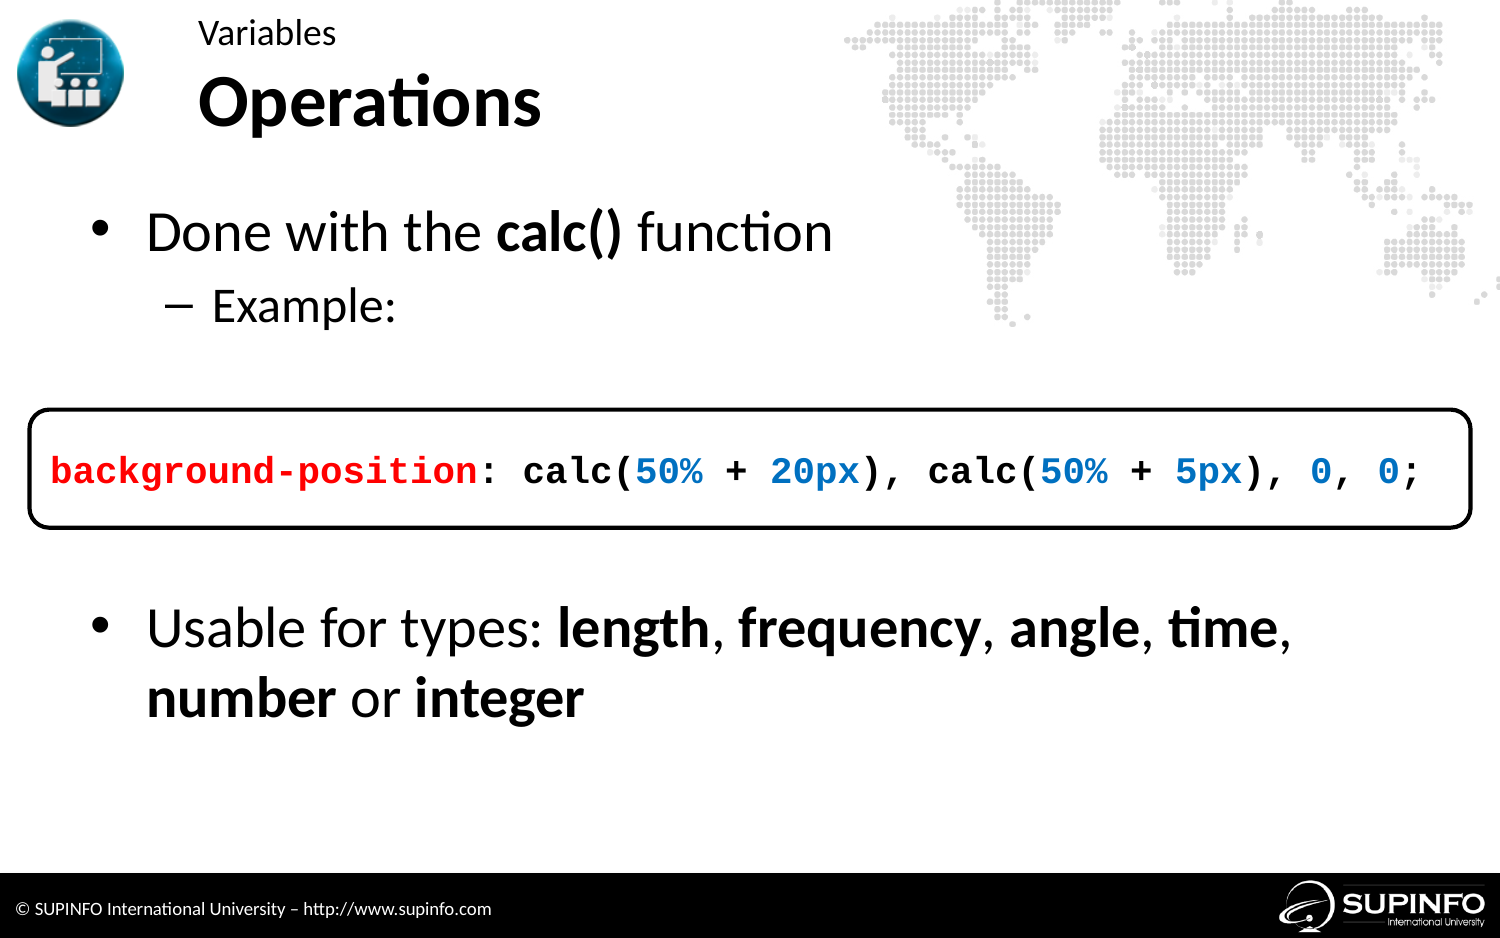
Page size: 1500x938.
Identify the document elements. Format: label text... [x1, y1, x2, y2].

list Done with the calc() function Example: Usable for types: length, frequency, angle, time, number or integer [75, 529, 1459, 880]
picture [844, 0, 1500, 327]
picture [1269, 870, 1494, 938]
title Operations [183, 56, 1459, 138]
list Done with the calc() function Example: Usable for types: length, frequency, angle, time, number or integer [75, 185, 1459, 408]
text_box background-position: calc(50% + 20px), calc(50% + 5px), 0, 0; [27, 407, 1473, 530]
picture [49, 37, 102, 75]
list Variables [183, 0, 1459, 56]
picture [39, 46, 101, 107]
picture [17, 19, 125, 127]
